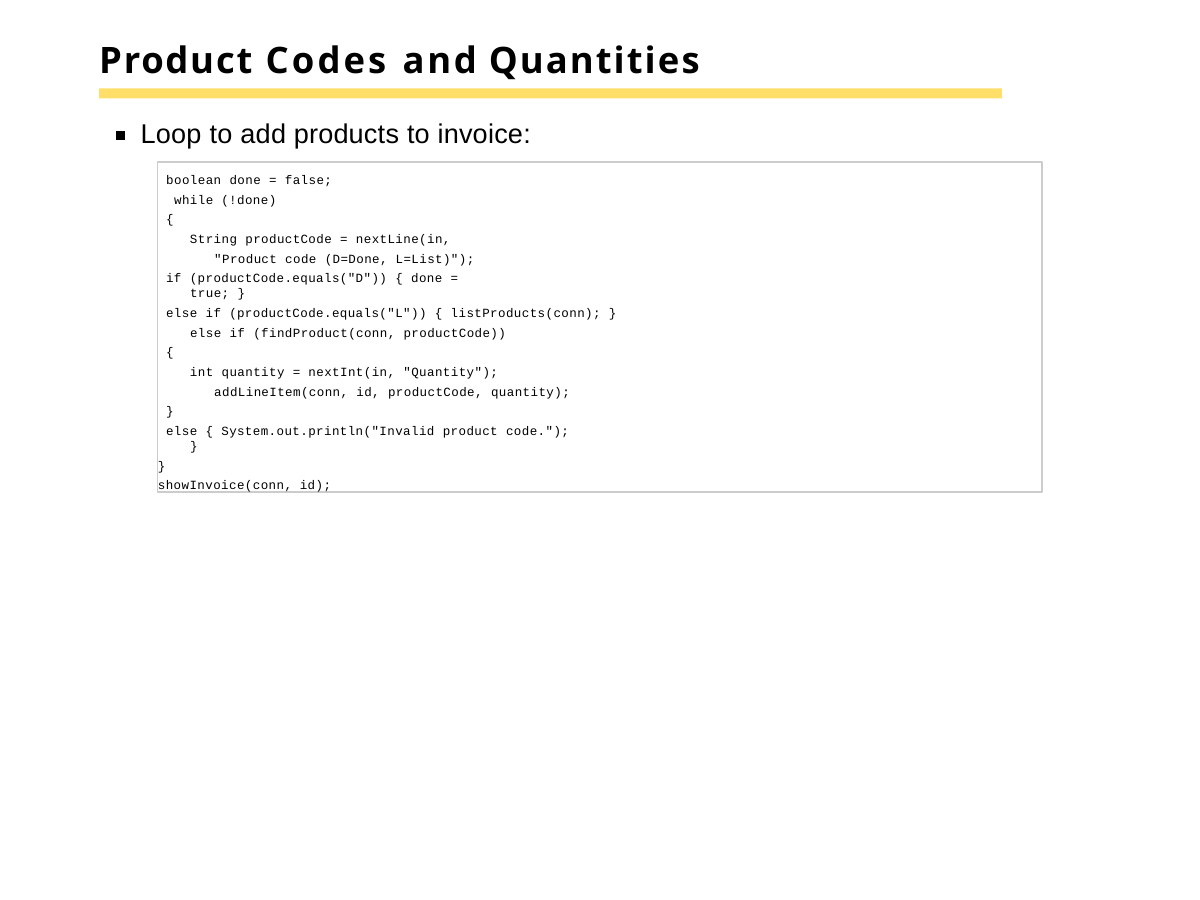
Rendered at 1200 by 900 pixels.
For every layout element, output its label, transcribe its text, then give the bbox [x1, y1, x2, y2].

text_box boolean done = false; while (!done) { String productCode = nextLine(in, "Product code (D=Done, L=List)"); if (productCode.equals("D")) { done = true; } else if (productCode.equals("L")) { listProducts(conn); } else if (findProduct(conn, productCode)) { int quantity = nextInt(in, "Quantity"); addLineItem(conn, id, productCode, quantity); } else { System.out.println("Invalid product code."); } } showInvoice(conn, id); [157, 162, 1042, 493]
title Product Codes and Quantities [97, 36, 1103, 188]
text_box Loop to add products to invoice: [138, 116, 535, 150]
